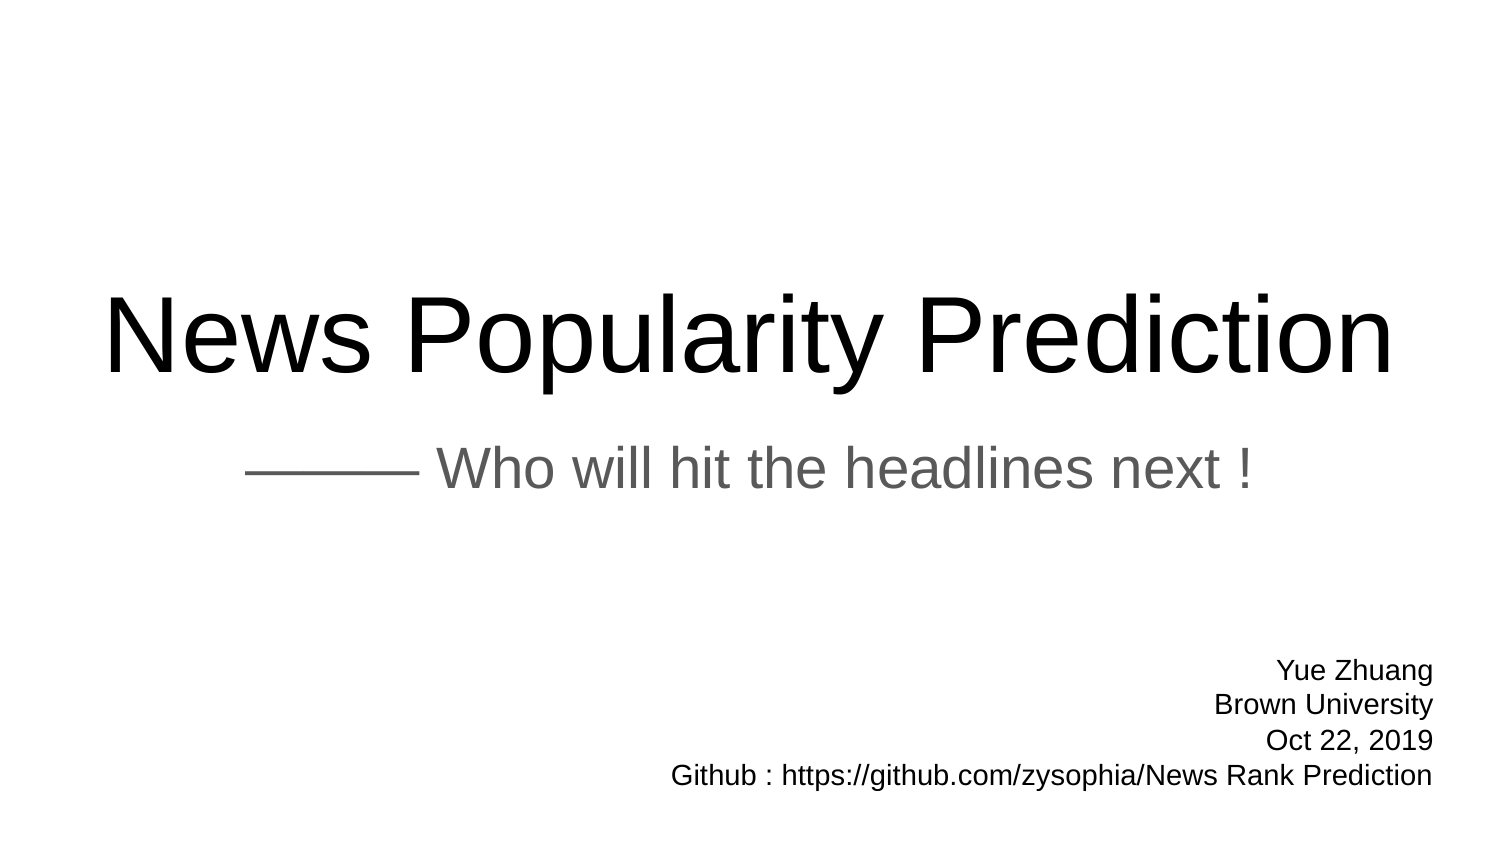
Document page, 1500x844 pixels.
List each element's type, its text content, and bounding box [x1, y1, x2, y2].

subtitle ——— Who will hit the headlines next ! [51, 414, 1449, 545]
text_box Yue Zhuang Brown University Oct 22, 2019 Github : https://github.com/zysophia/News Rank Prediction [434, 635, 1449, 755]
title News Popularity Prediction [51, 72, 1449, 409]
